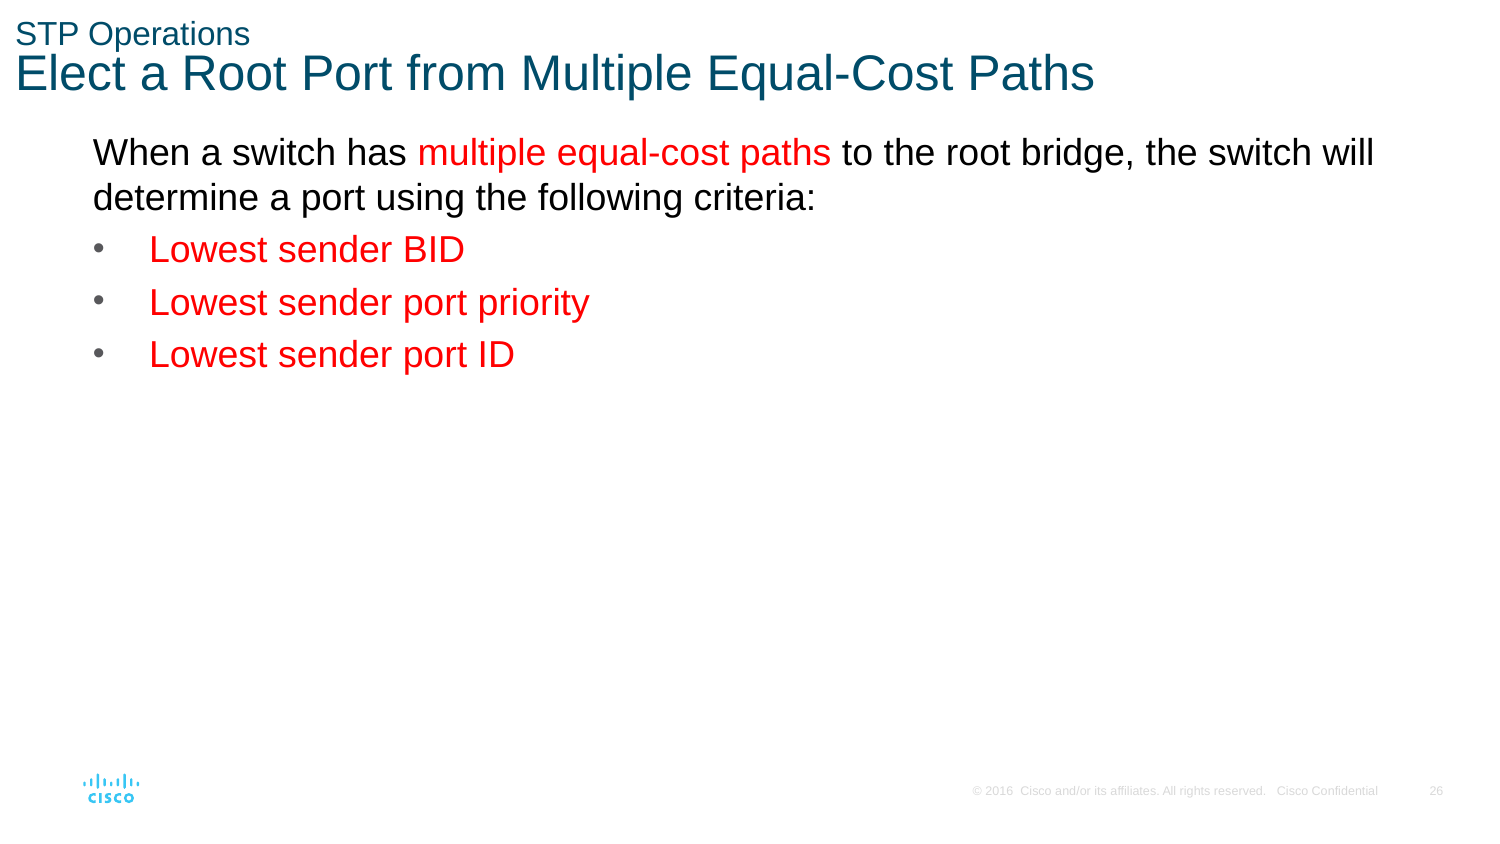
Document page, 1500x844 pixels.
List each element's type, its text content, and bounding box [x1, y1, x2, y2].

list When a switch has multiple equal-cost paths to the root bridge, the switch will determine a port using the following criteria: Lowest sender BID Lowest sender port priority Lowest sender port ID [77, 120, 1437, 726]
title STP Operations Elect a Root Port from Multiple Equal-Cost Paths [0, 0, 1369, 121]
